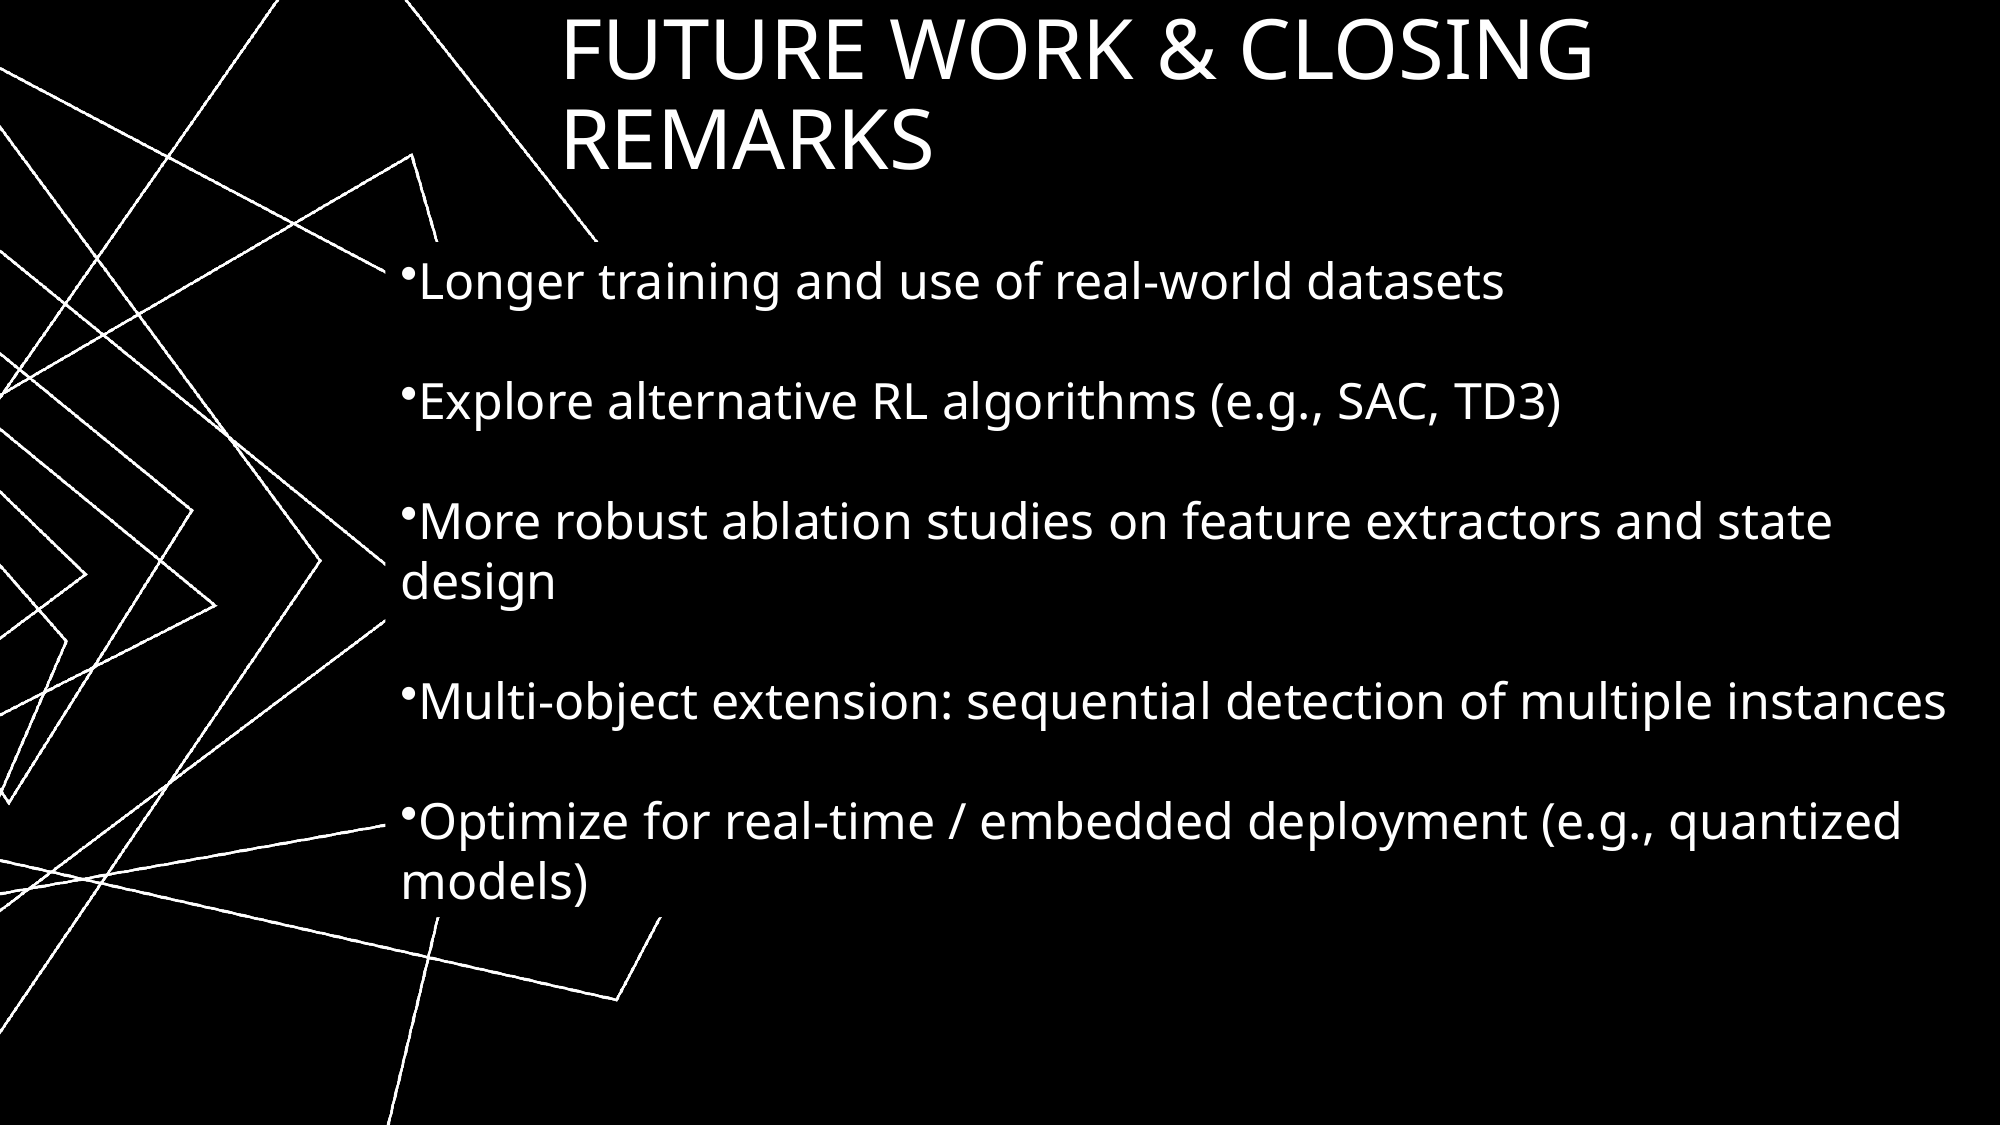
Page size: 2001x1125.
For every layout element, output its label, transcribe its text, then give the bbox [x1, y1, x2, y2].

picture [0, 0, 850, 1125]
text_box Longer training and use of real-world datasets Explore alternative RL algorithms (e.g., SAC, TD3) More robust ablation studies on feature extractors and state design Multi-object extension: sequential detection of multiple instances Optimize for real-time / embedded deployment (e.g., quantized models) [850, 242, 2000, 918]
title Future work & closing remarks [850, 0, 1916, 122]
